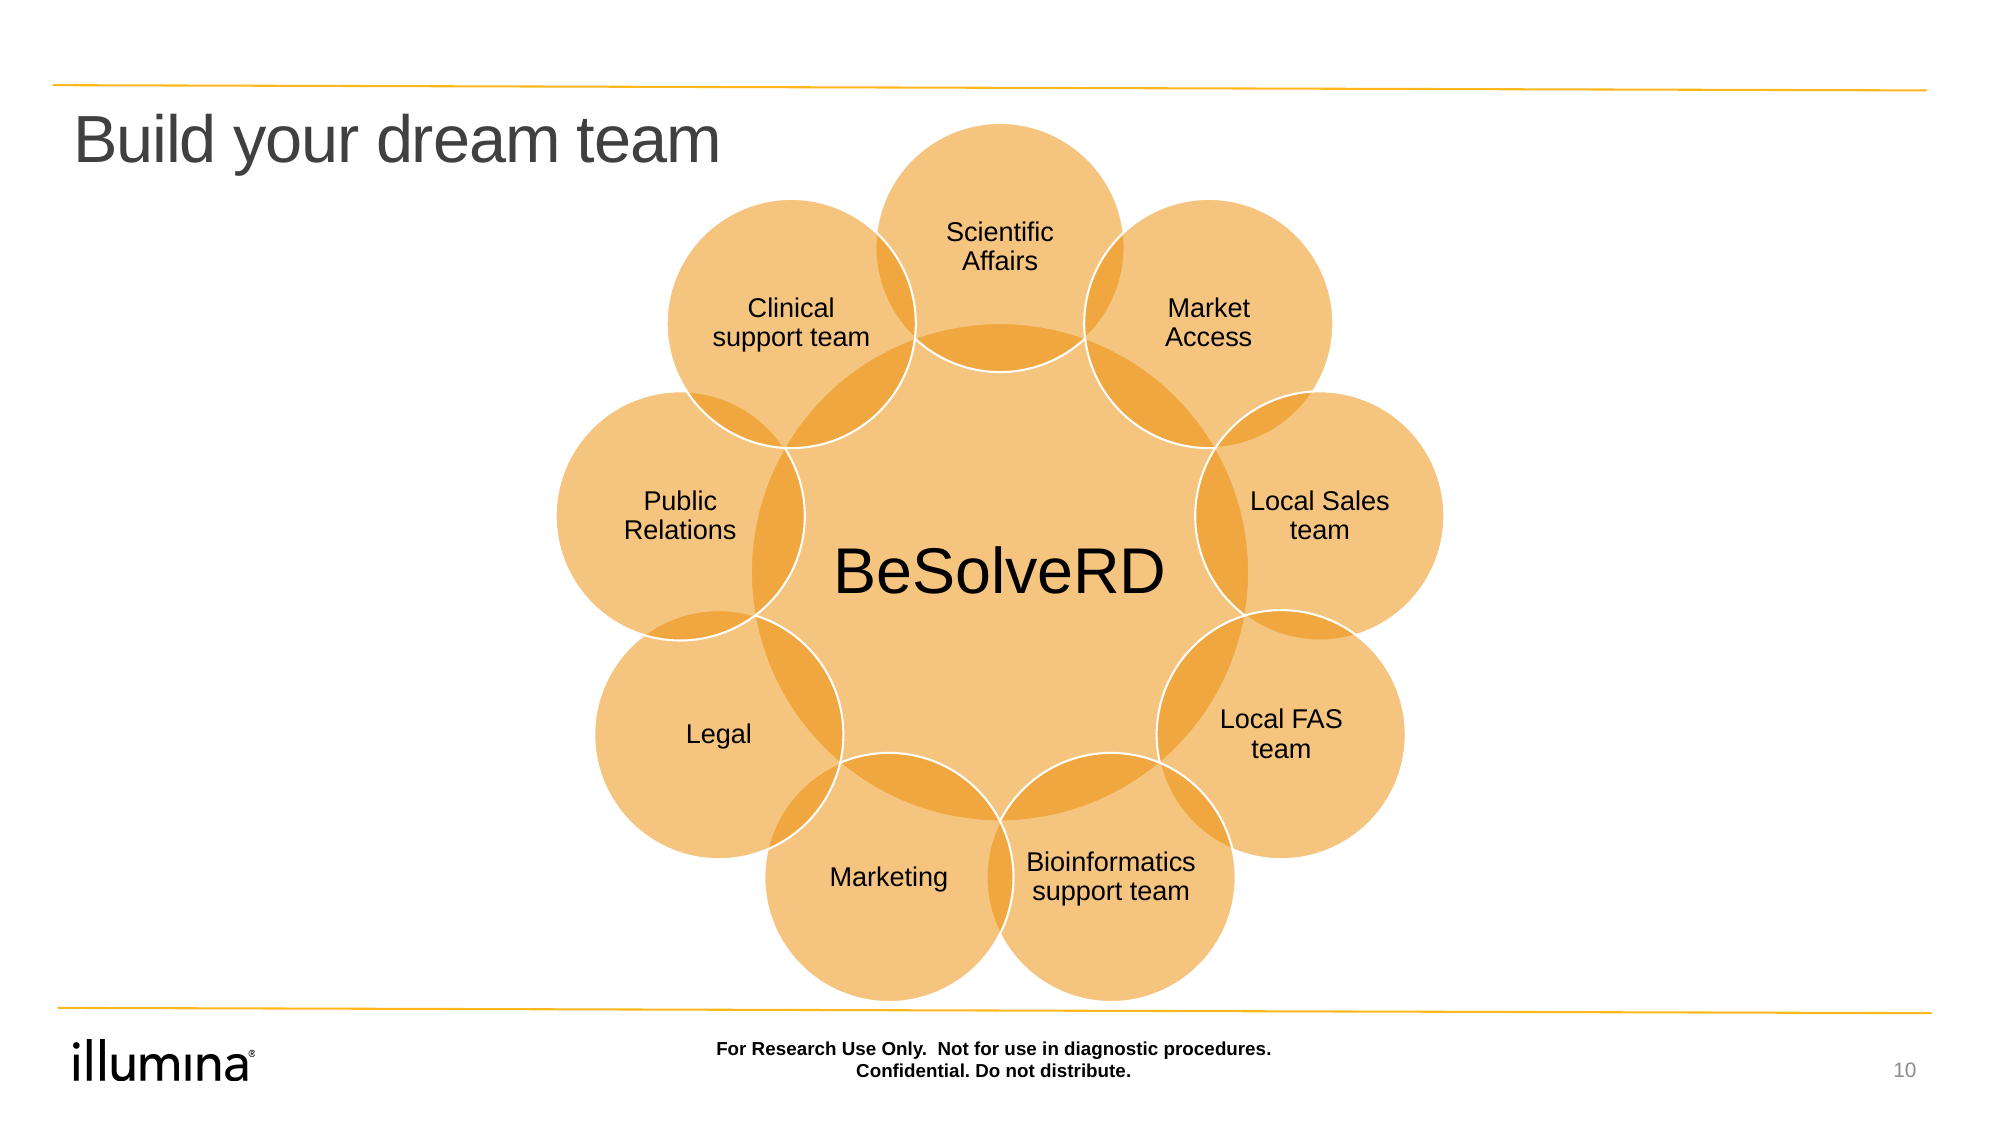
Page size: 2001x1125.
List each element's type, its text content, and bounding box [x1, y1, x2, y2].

picture [73, 1039, 255, 1081]
slide_number 10 [1481, 1049, 1932, 1090]
footer For Research Use Only. Not for use in diagnostic procedures. Confidential. Do not distribute. [656, 1029, 1332, 1090]
title Build your dream team [58, 97, 1932, 278]
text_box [333, 117, 1667, 1007]
